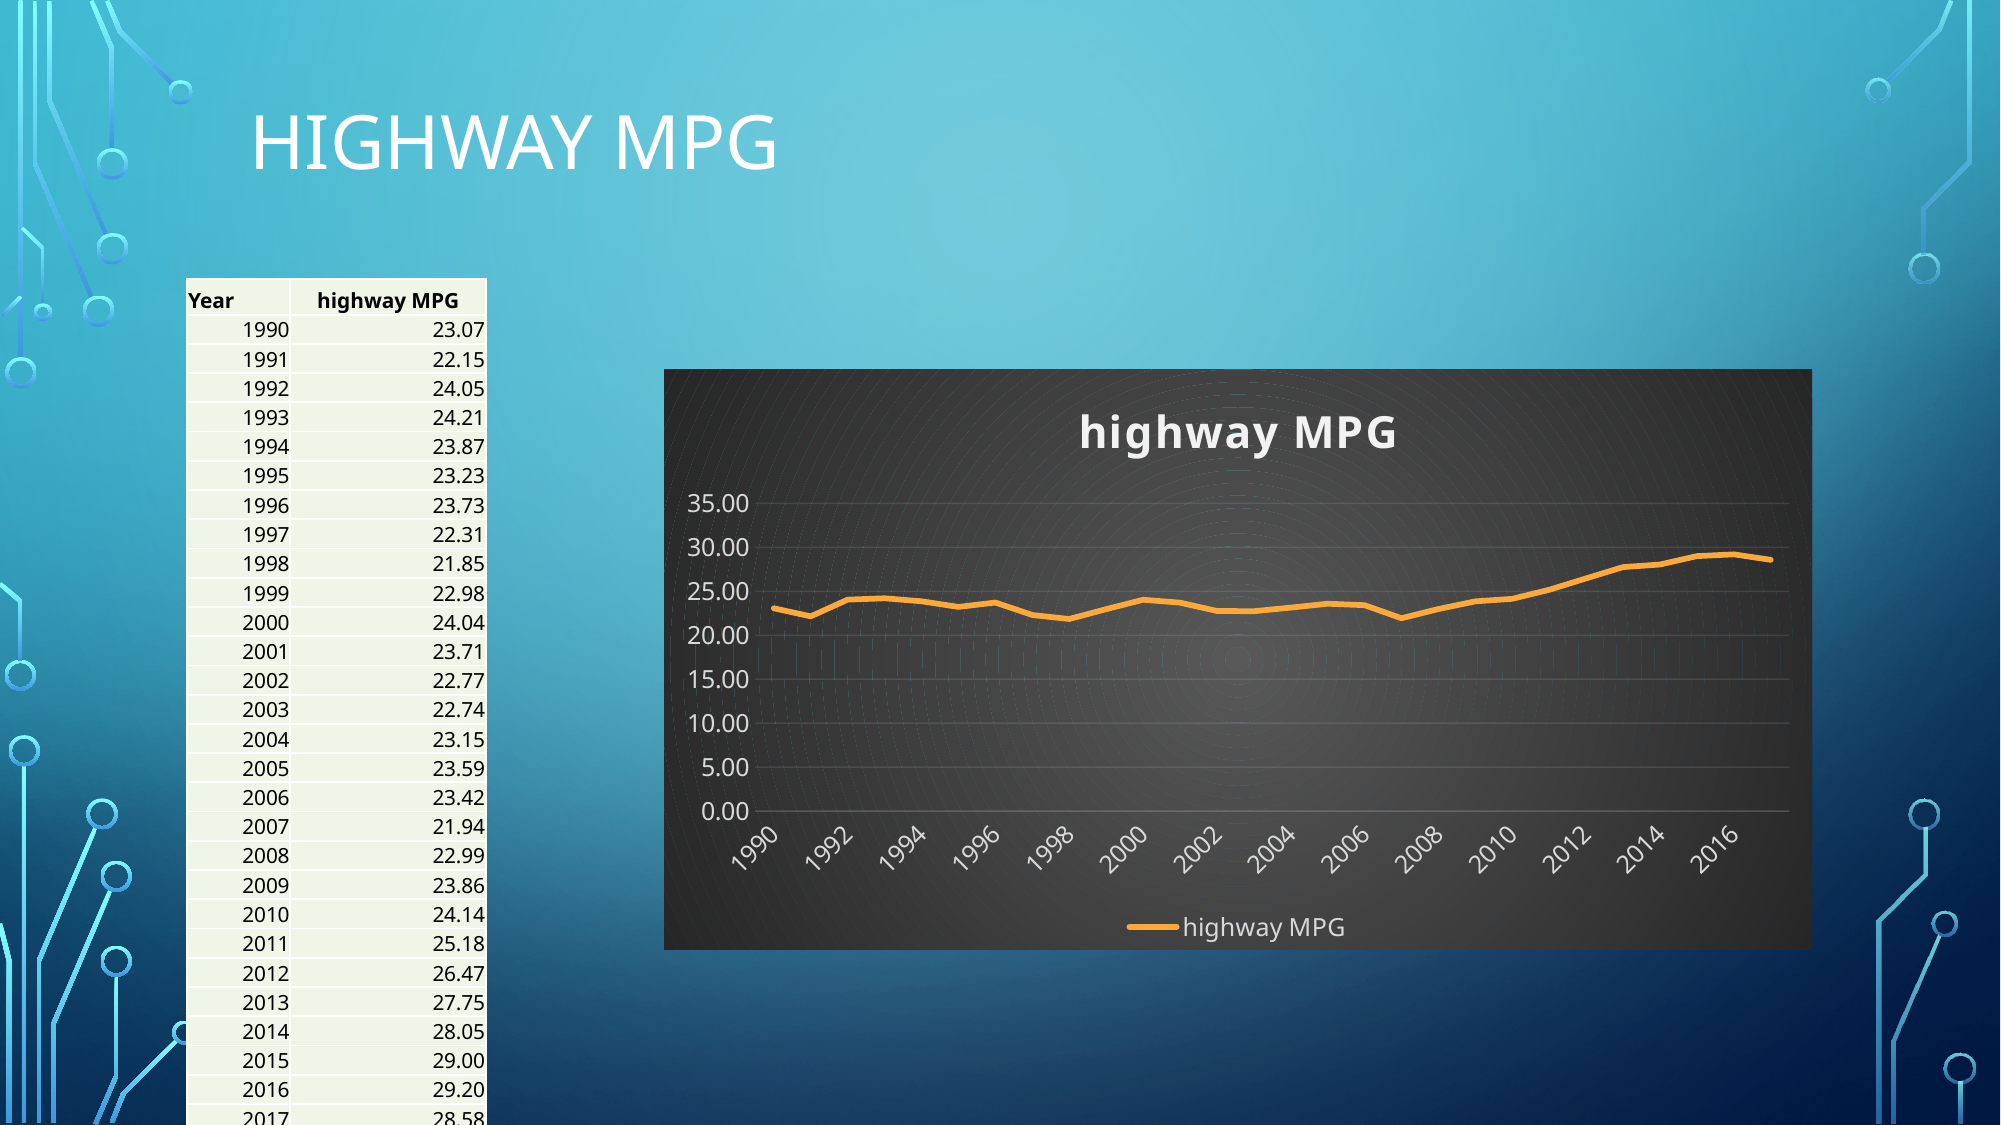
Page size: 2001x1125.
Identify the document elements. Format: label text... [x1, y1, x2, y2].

table_cell 23.23 [291, 462, 485, 489]
table_cell 23.42 [291, 783, 485, 811]
table_cell 24.04 [291, 608, 485, 635]
table_cell 1996 [188, 491, 289, 518]
table_cell 28.58 [291, 1105, 485, 1125]
table_cell 1997 [188, 520, 289, 548]
title Highway mpg [234, 23, 1860, 267]
table_cell 22.74 [291, 696, 485, 723]
table_cell 2012 [188, 959, 289, 986]
table_header Year [188, 280, 289, 314]
table_cell 2016 [188, 1076, 289, 1103]
table_cell 1998 [188, 549, 289, 577]
table_cell 28.05 [291, 1017, 485, 1045]
table_cell 24.14 [291, 900, 485, 928]
table_cell 23.87 [291, 432, 485, 460]
table_cell 2001 [188, 637, 289, 665]
table_cell 2008 [188, 842, 289, 869]
table_cell 2005 [188, 754, 289, 781]
table_cell 2002 [188, 666, 289, 694]
table_cell 25.18 [291, 929, 485, 957]
table_cell 1999 [188, 579, 289, 606]
table_cell 23.73 [291, 491, 485, 518]
table_cell 2006 [188, 783, 289, 811]
table_cell 29.20 [291, 1076, 485, 1103]
table_cell 26.47 [291, 959, 485, 986]
table_cell 23.86 [291, 871, 485, 898]
table_cell 2017 [188, 1105, 289, 1125]
table_cell 22.98 [291, 579, 485, 606]
table_cell 2000 [188, 608, 289, 635]
table_cell 23.15 [291, 725, 485, 752]
table_cell 23.07 [291, 316, 485, 343]
table_cell 23.59 [291, 754, 485, 781]
table_cell 1991 [188, 345, 289, 372]
table_cell 1995 [188, 462, 289, 489]
chart [663, 368, 1813, 951]
table_cell 22.77 [291, 666, 485, 694]
table_cell 21.94 [291, 812, 485, 840]
table_cell 2013 [188, 988, 289, 1015]
table_cell 2015 [188, 1046, 289, 1074]
table_cell 1992 [188, 374, 289, 401]
table_cell 2003 [188, 696, 289, 723]
table_cell 23.71 [291, 637, 485, 665]
table_cell 2004 [188, 725, 289, 752]
table_cell 2011 [188, 929, 289, 957]
table_cell 29.00 [291, 1046, 485, 1074]
table_cell 1994 [188, 432, 289, 460]
table_cell 2010 [188, 900, 289, 928]
table_cell 27.75 [291, 988, 485, 1015]
table_cell 24.21 [291, 403, 485, 431]
table_cell 2007 [188, 812, 289, 840]
table_cell 1993 [188, 403, 289, 431]
table_cell 22.99 [291, 842, 485, 869]
table_cell 2014 [188, 1017, 289, 1045]
table_cell 22.15 [291, 345, 485, 372]
table_cell 24.05 [291, 374, 485, 401]
table_header highway MPG [291, 280, 485, 314]
table_cell 1990 [188, 316, 289, 343]
table_cell 22.31 [291, 520, 485, 548]
table_cell 2009 [188, 871, 289, 898]
table_cell 21.85 [291, 549, 485, 577]
